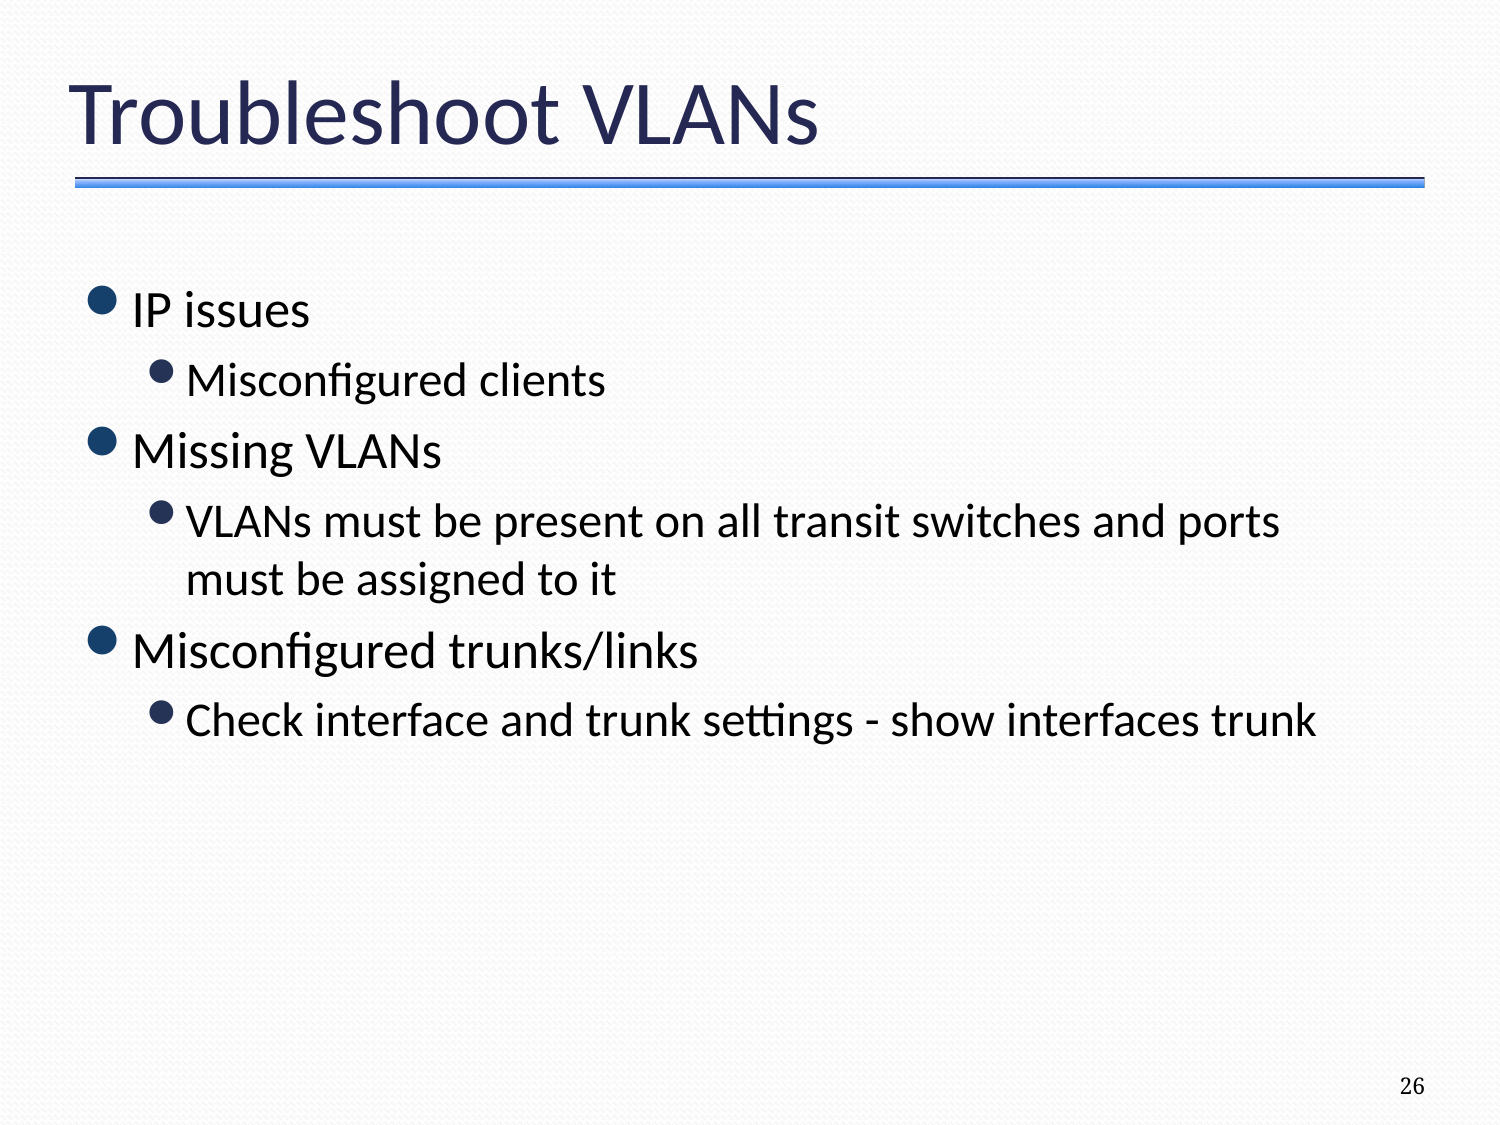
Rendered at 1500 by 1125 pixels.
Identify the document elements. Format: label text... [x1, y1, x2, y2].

title Troubleshoot VLANs [68, 0, 1363, 164]
picture [75, 177, 1425, 188]
slide_number 26 [1299, 1042, 1425, 1103]
list IP issues Misconfigured clients Missing VLANs VLANs must be present on all transit switches and ports must be assigned to it Misconfigured trunks/links Check interface and trunk settings - show interfaces trunk [68, 267, 1363, 803]
